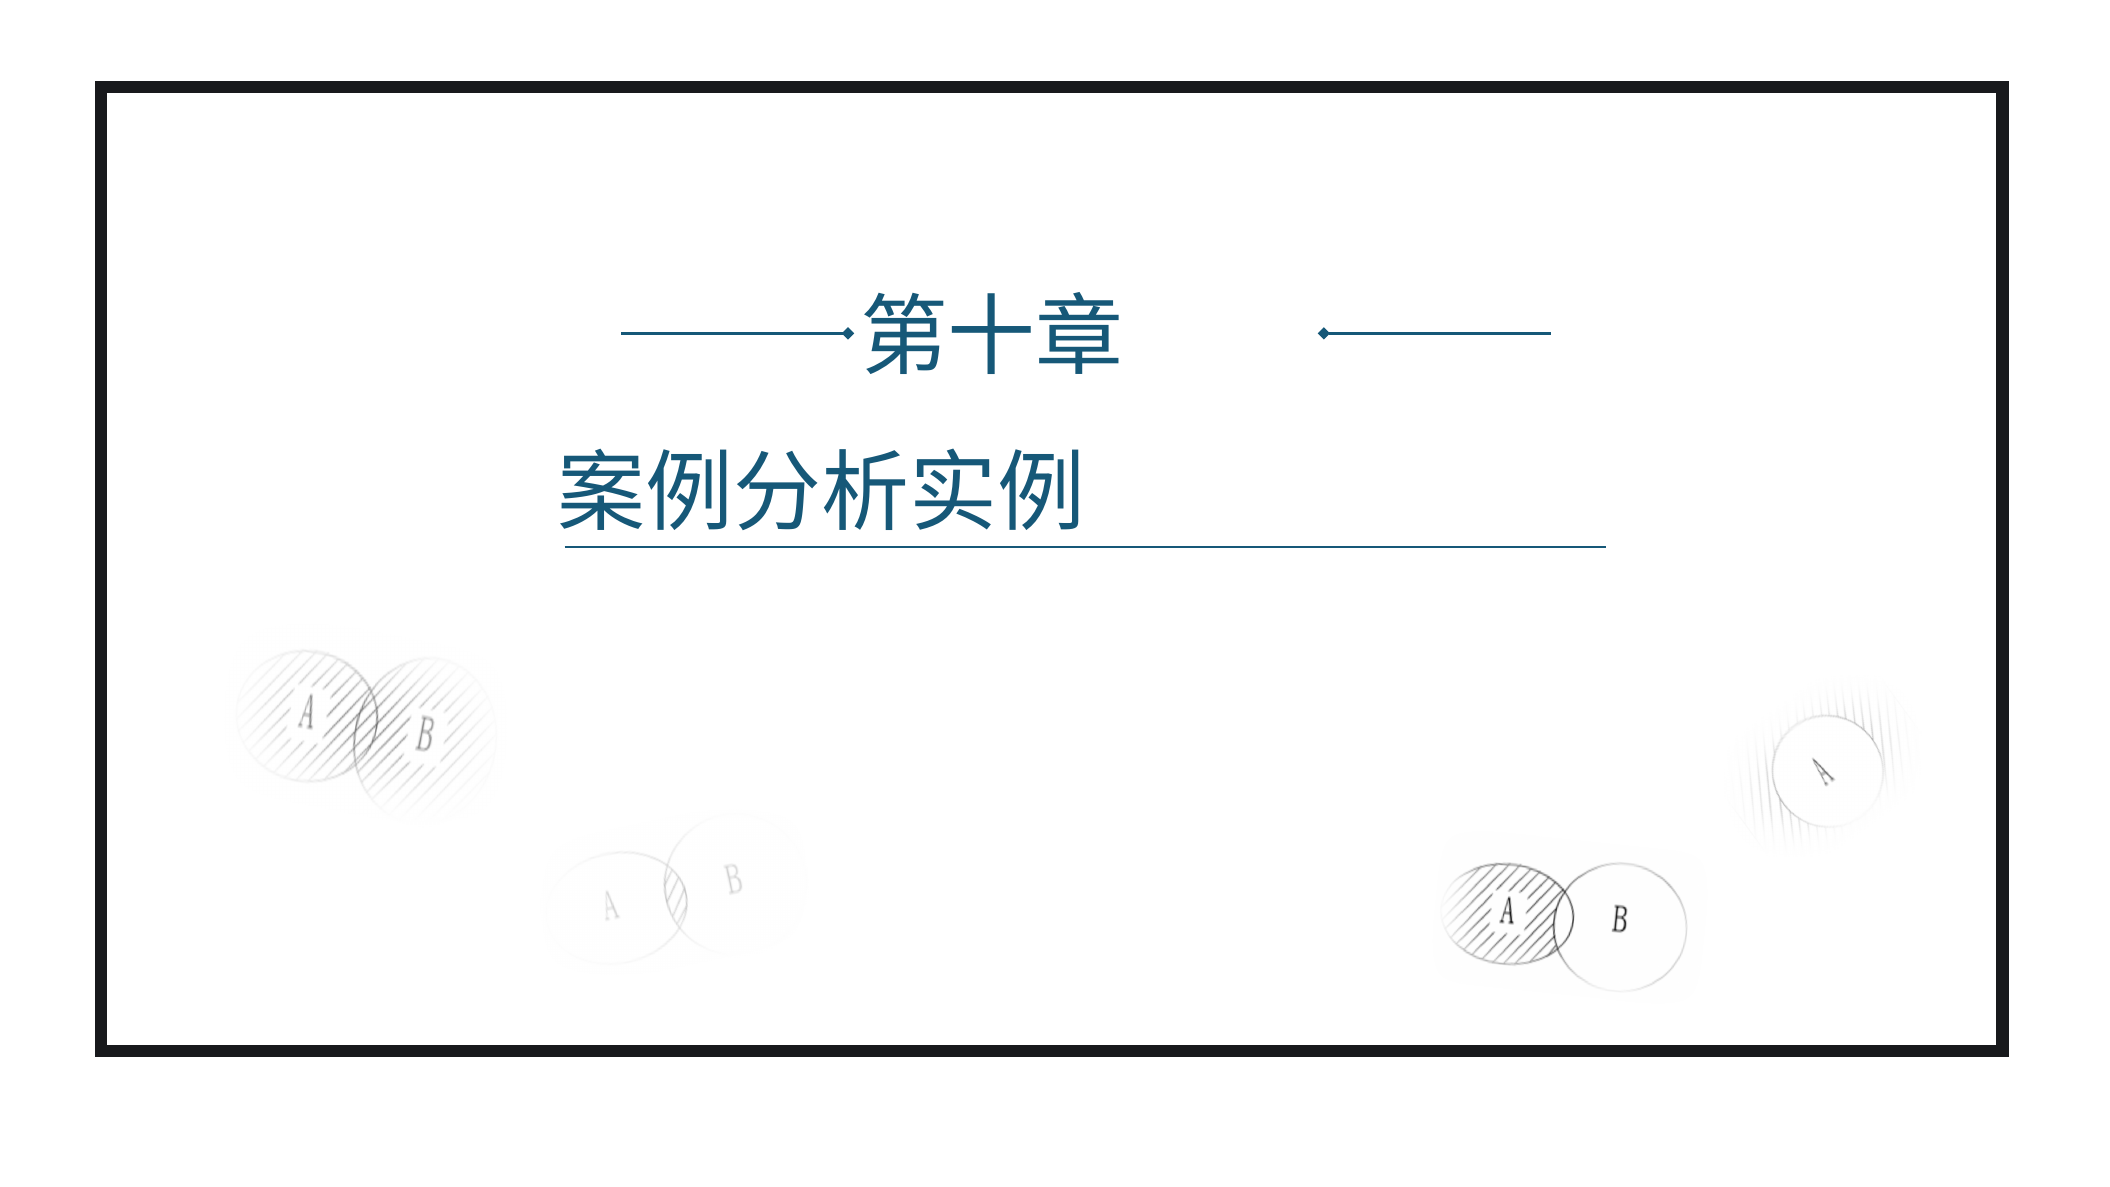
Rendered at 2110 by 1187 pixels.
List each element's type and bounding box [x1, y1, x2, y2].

picture [204, 615, 833, 984]
picture [1429, 672, 1952, 1001]
text_box [621, 333, 1551, 352]
text_box [100, 86, 2004, 1052]
